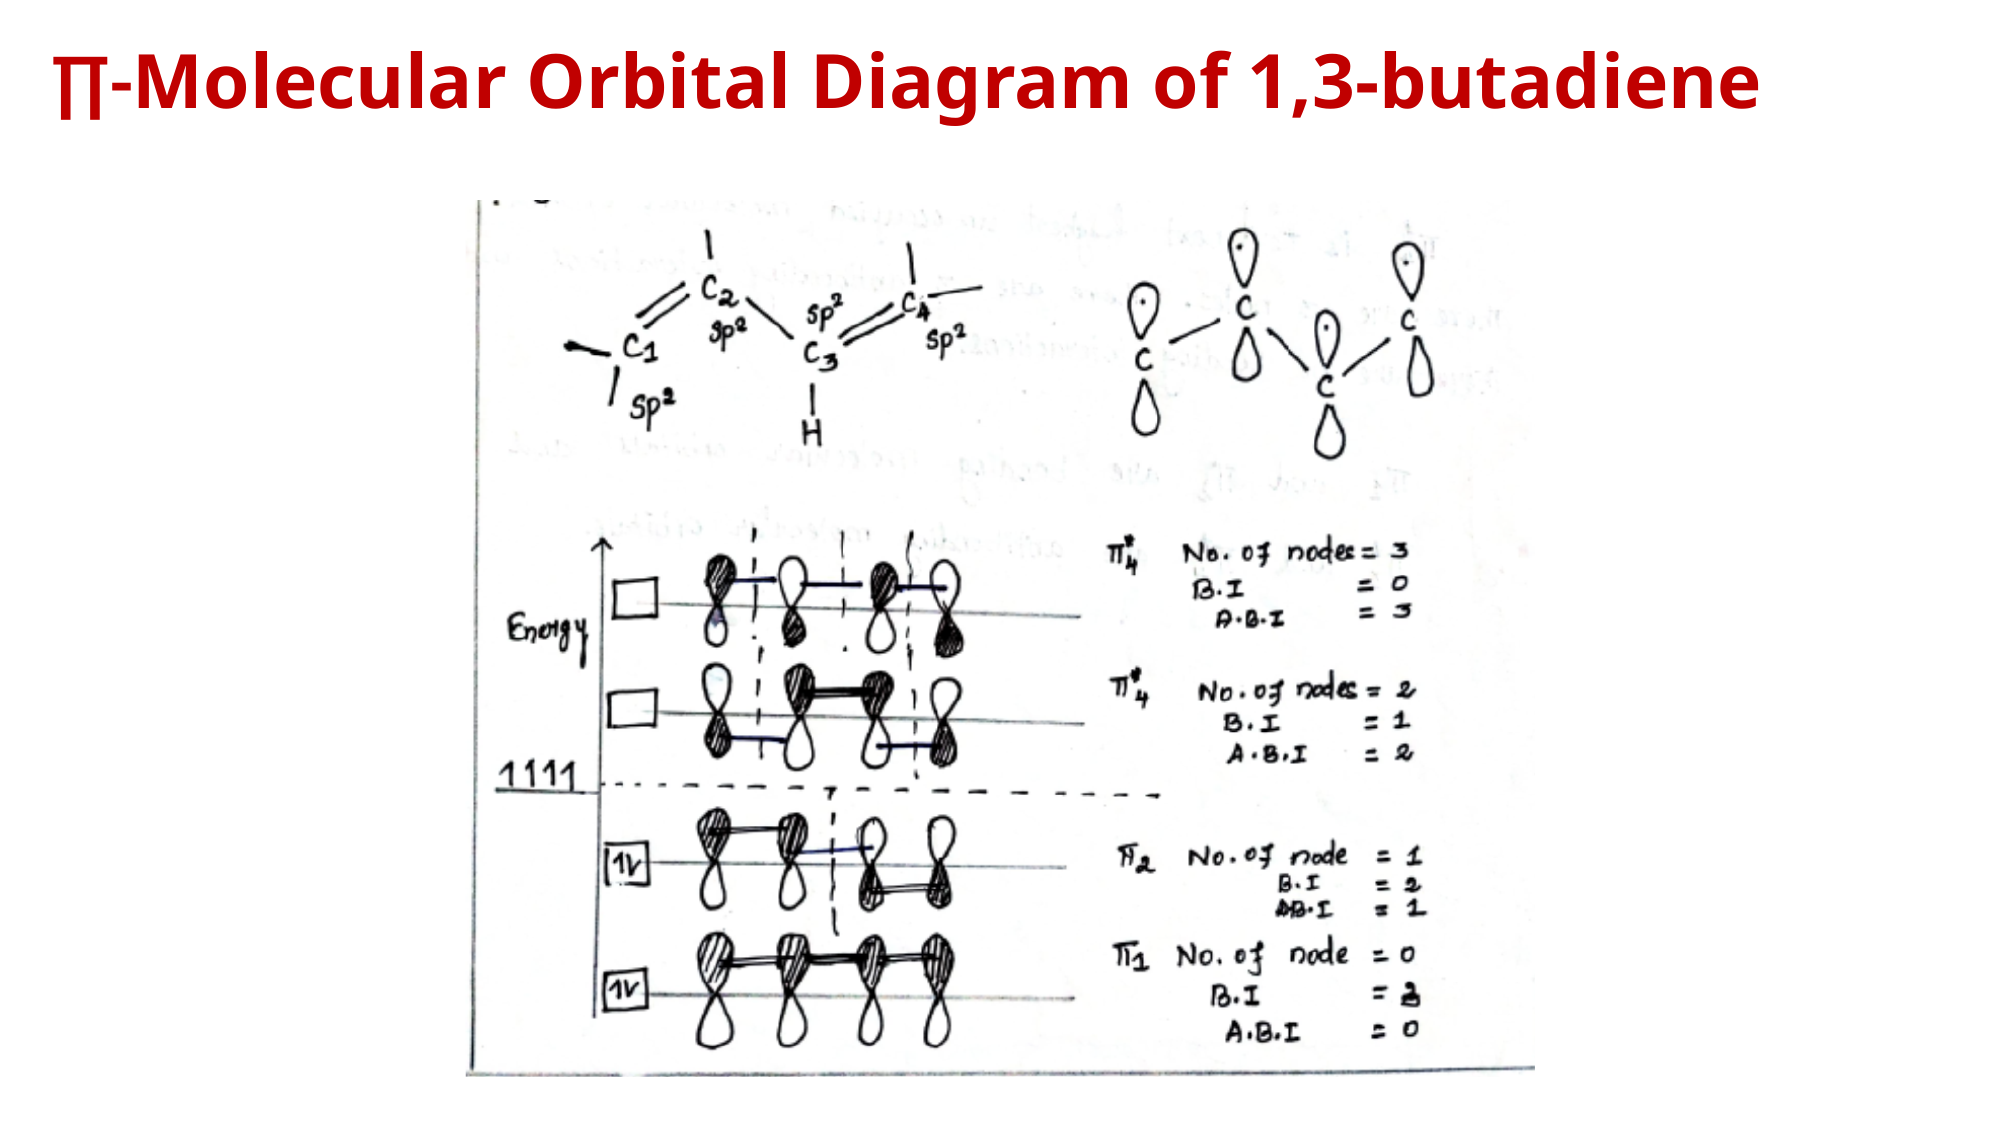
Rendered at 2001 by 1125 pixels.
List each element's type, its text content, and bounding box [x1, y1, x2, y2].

title ∏-Molecular Orbital Diagram of 1,3-butadiene [36, 12, 1971, 156]
picture [466, 103, 1535, 1125]
